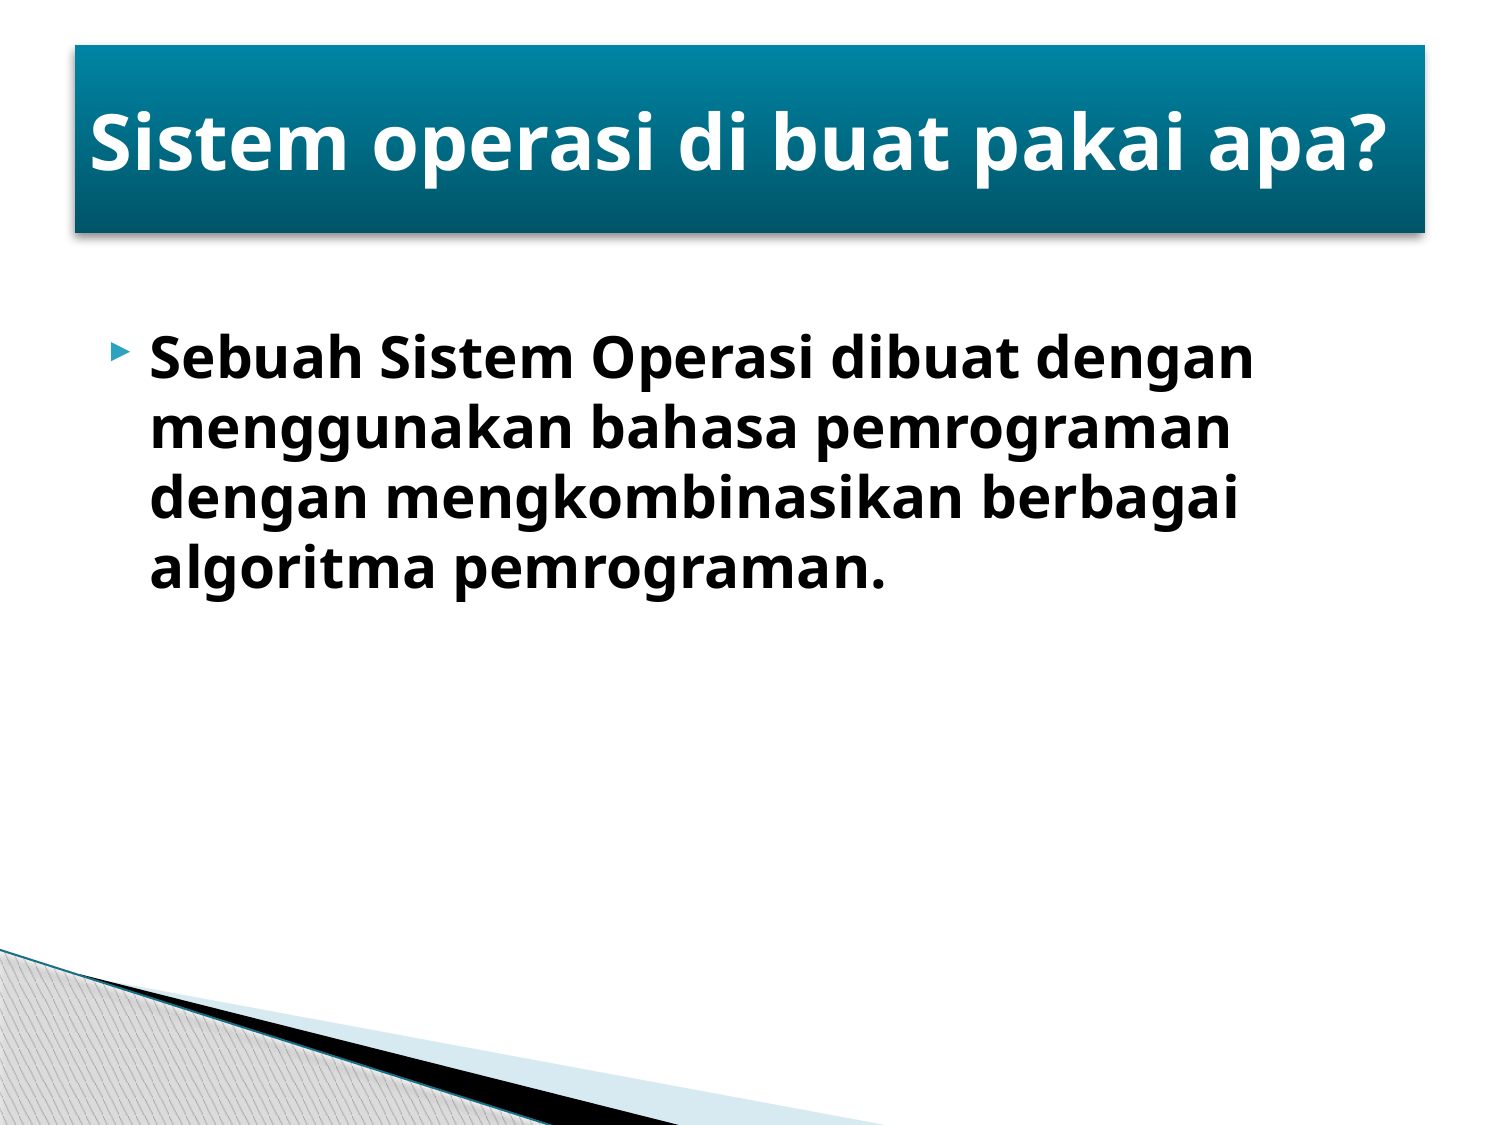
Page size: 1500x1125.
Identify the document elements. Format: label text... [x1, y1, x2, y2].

list Sebuah Sistem Operasi dibuat dengan menggunakan bahasa pemrograman dengan mengkombinasikan berbagai algoritma pemrograman. [75, 313, 1425, 832]
title Sistem operasi di buat pakai apa? [75, 45, 1425, 233]
